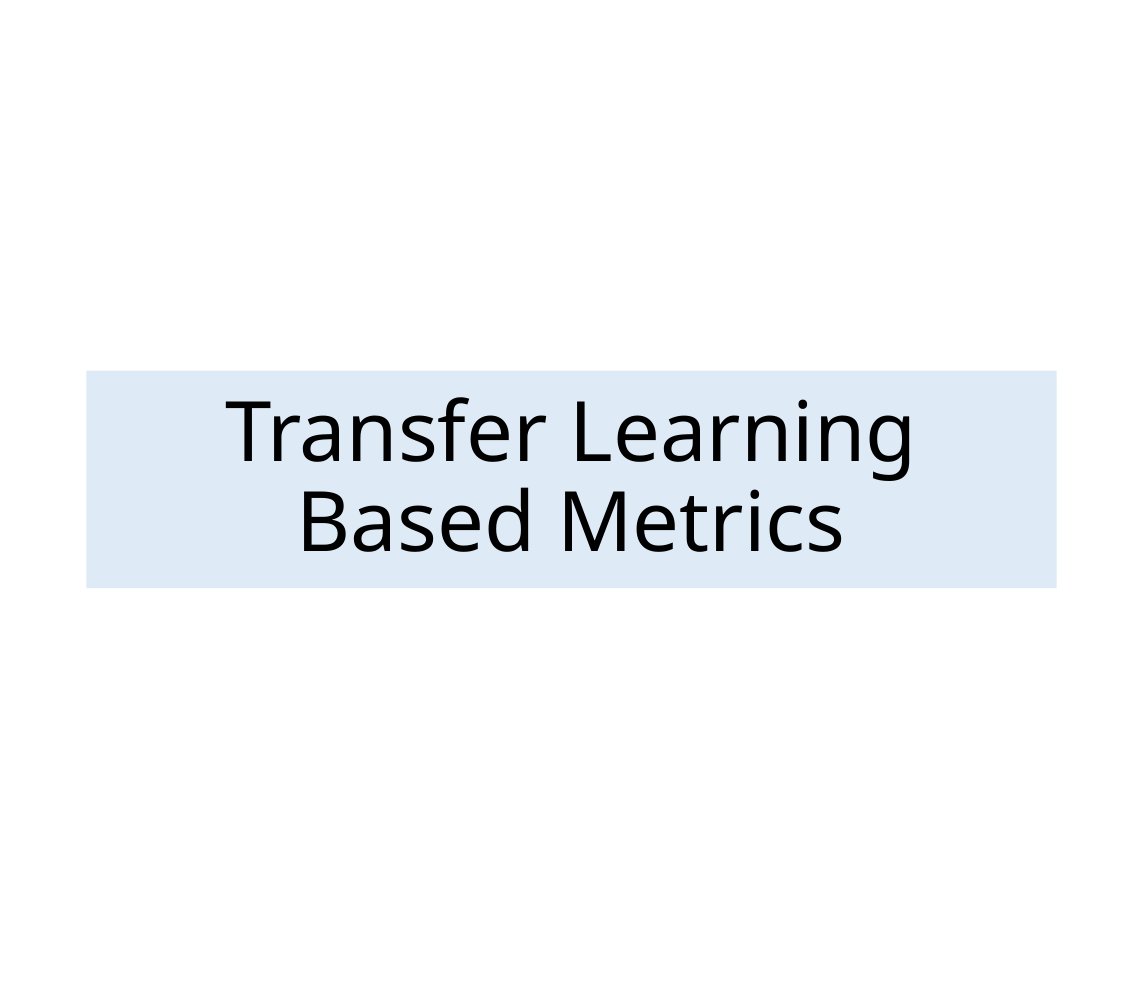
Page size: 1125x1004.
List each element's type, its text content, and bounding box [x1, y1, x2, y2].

title Transfer Learning Based Metrics [86, 370, 1057, 589]
